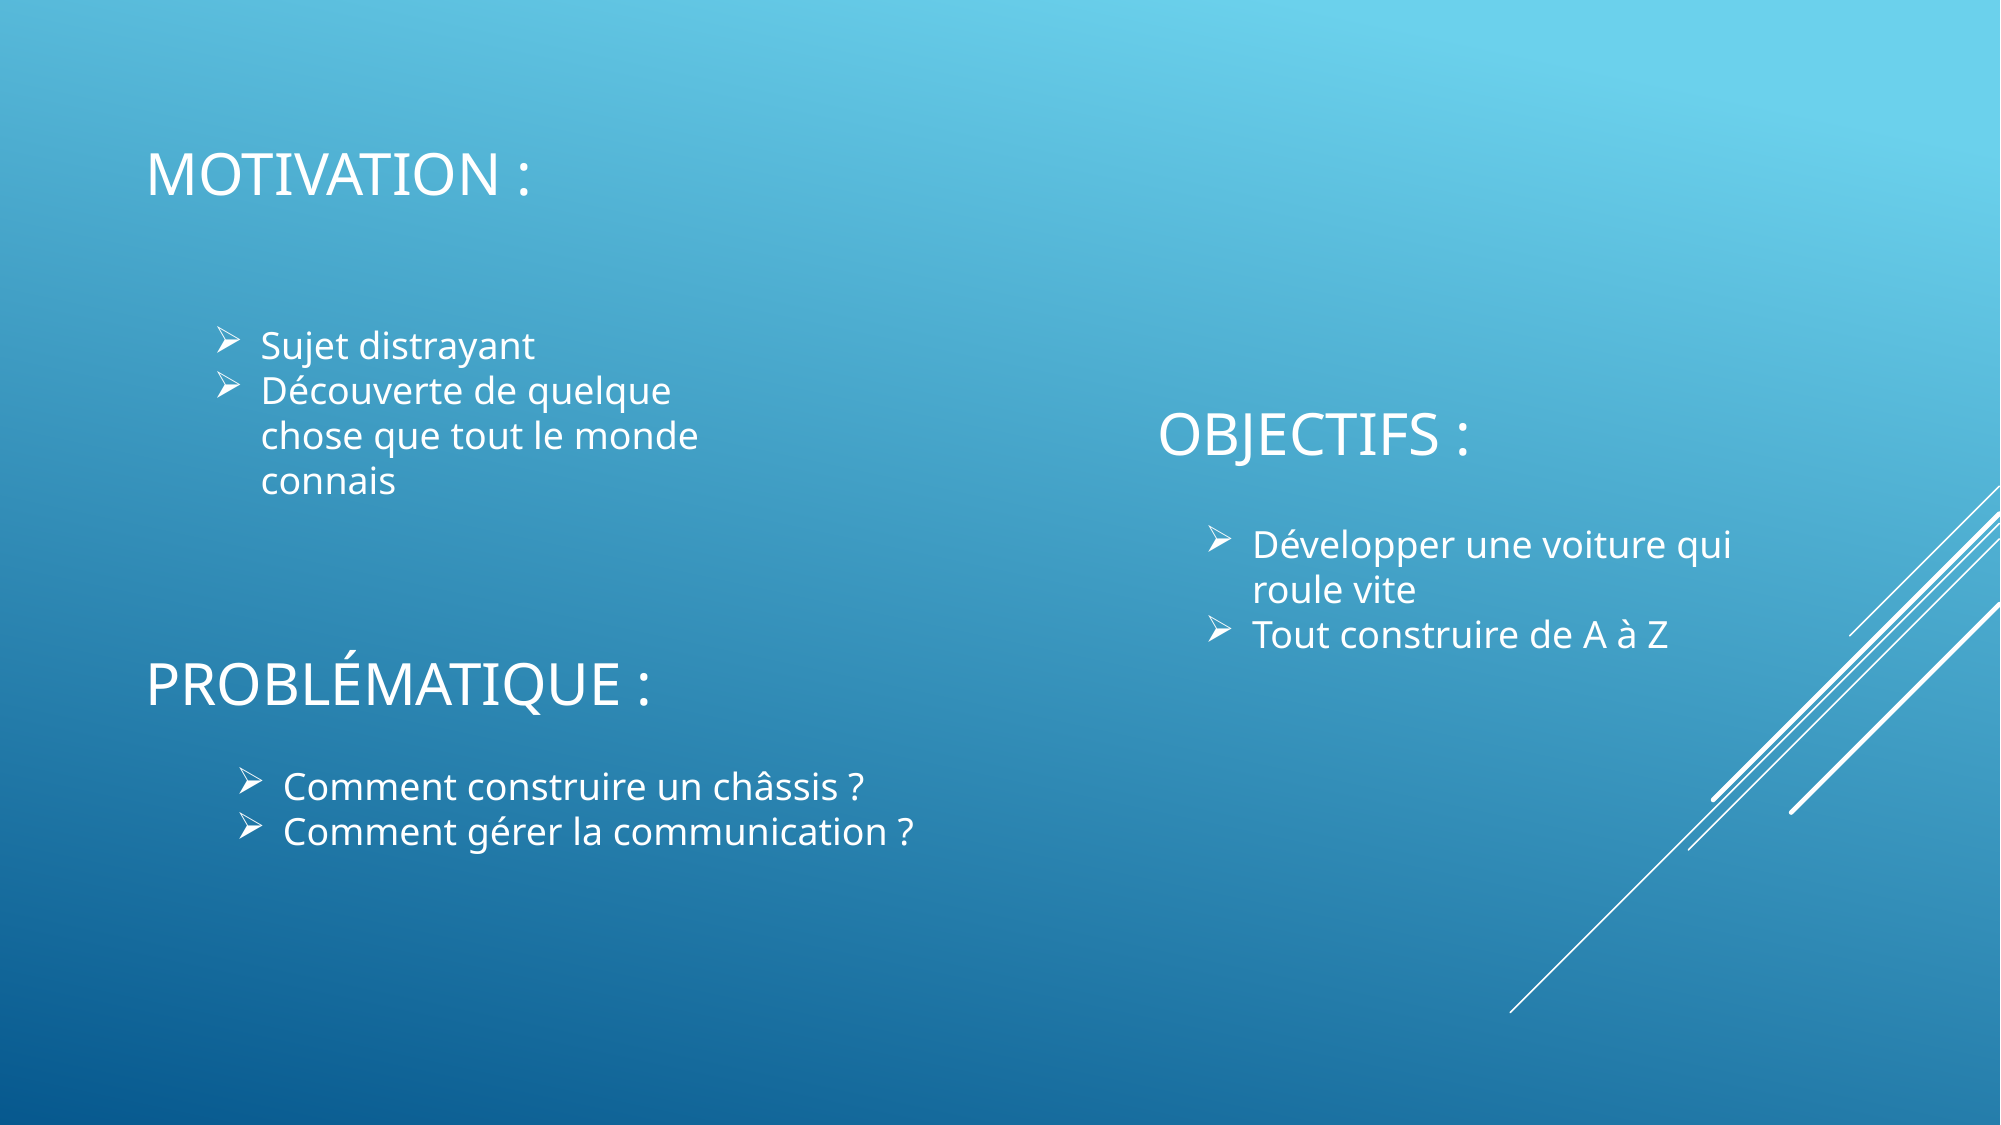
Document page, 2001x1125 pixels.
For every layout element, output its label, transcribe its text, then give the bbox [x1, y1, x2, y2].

title Motivation : [130, 124, 562, 290]
text_box Problématique : [130, 607, 810, 756]
text_box Comment construire un châssis ? Comment gérer la communication ? [221, 755, 930, 906]
text_box Objectifs : [1142, 351, 1600, 514]
text_box Sujet distrayant Découverte de quelque chose que tout le monde connais [198, 314, 762, 555]
text_box Développer une voiture qui roule vite Tout construire de A à Z [1190, 513, 1829, 754]
